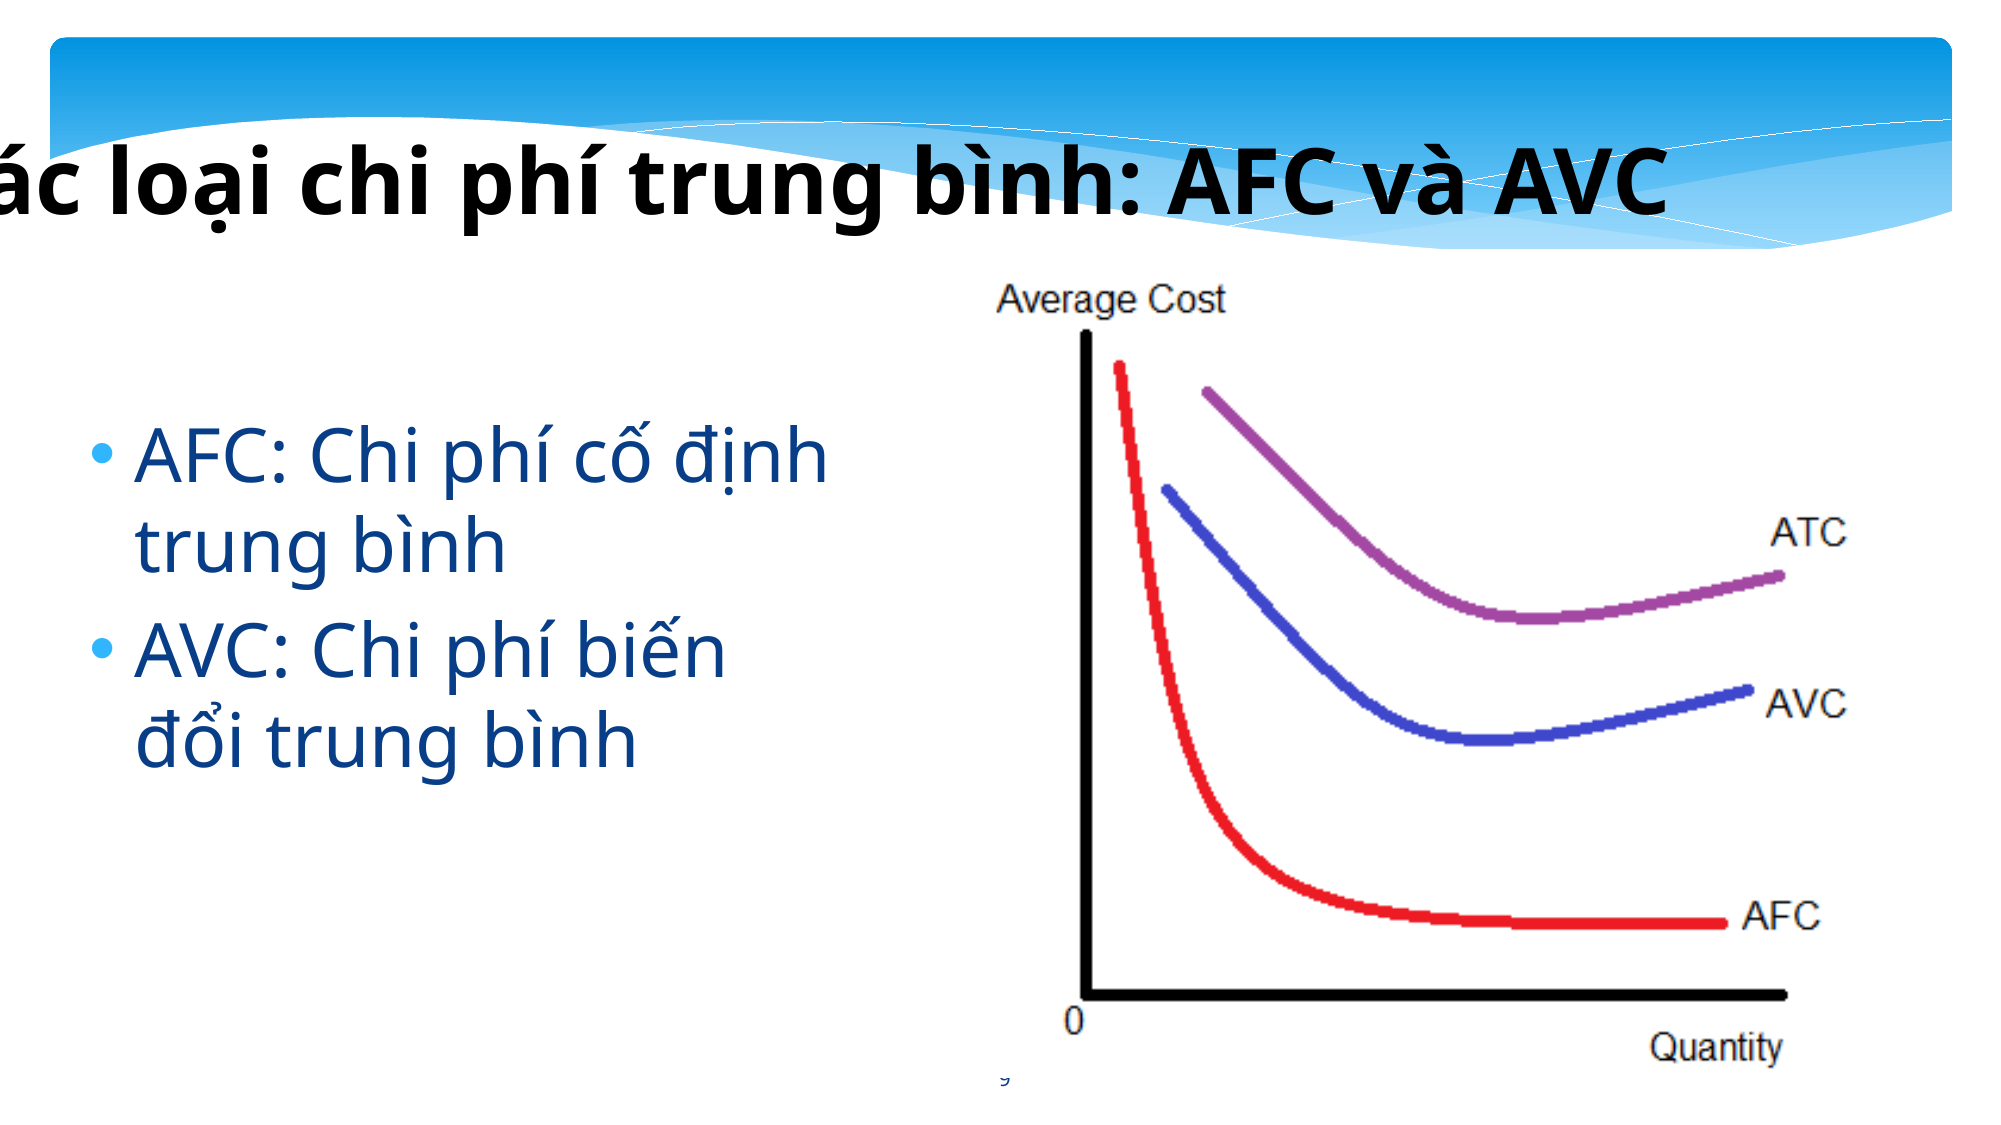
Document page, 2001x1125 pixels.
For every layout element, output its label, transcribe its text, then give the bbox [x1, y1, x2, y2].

picture [988, 249, 1886, 1078]
text_box Các loại chi phí trung bình: AFC và AVC [0, 115, 1732, 321]
slide_number 9 [877, 1050, 1132, 1110]
text_box AFC: Chi phí cố định trung bình AVC: Chi phí biến đổi trung bình [74, 399, 861, 1032]
